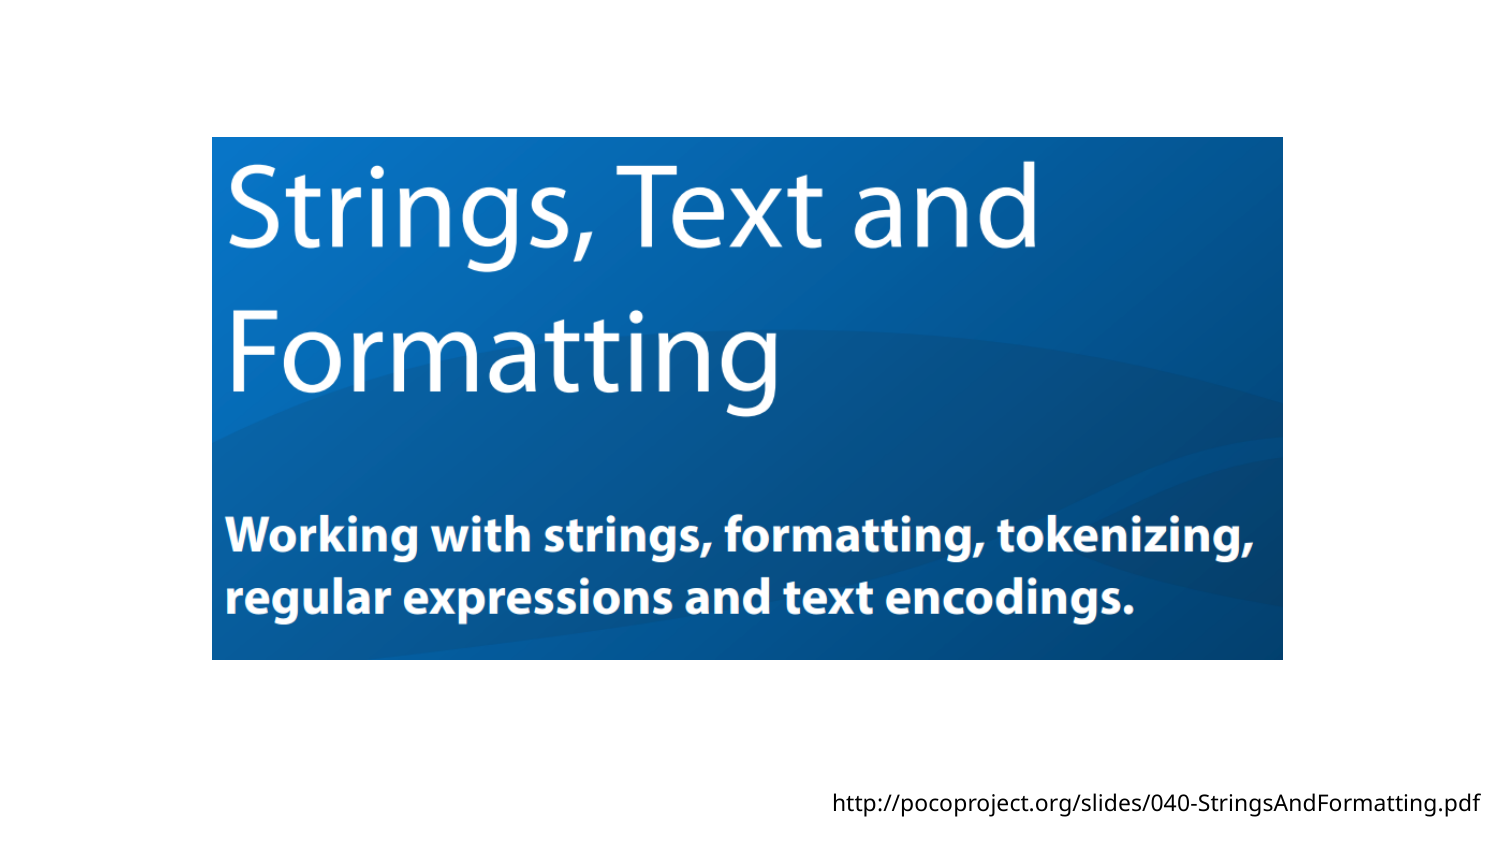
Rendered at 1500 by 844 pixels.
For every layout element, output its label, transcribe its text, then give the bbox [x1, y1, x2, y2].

picture [211, 137, 1283, 661]
text_box http://pocoproject.org/slides/040-StringsAndFormatting.pdf [817, 776, 1500, 829]
